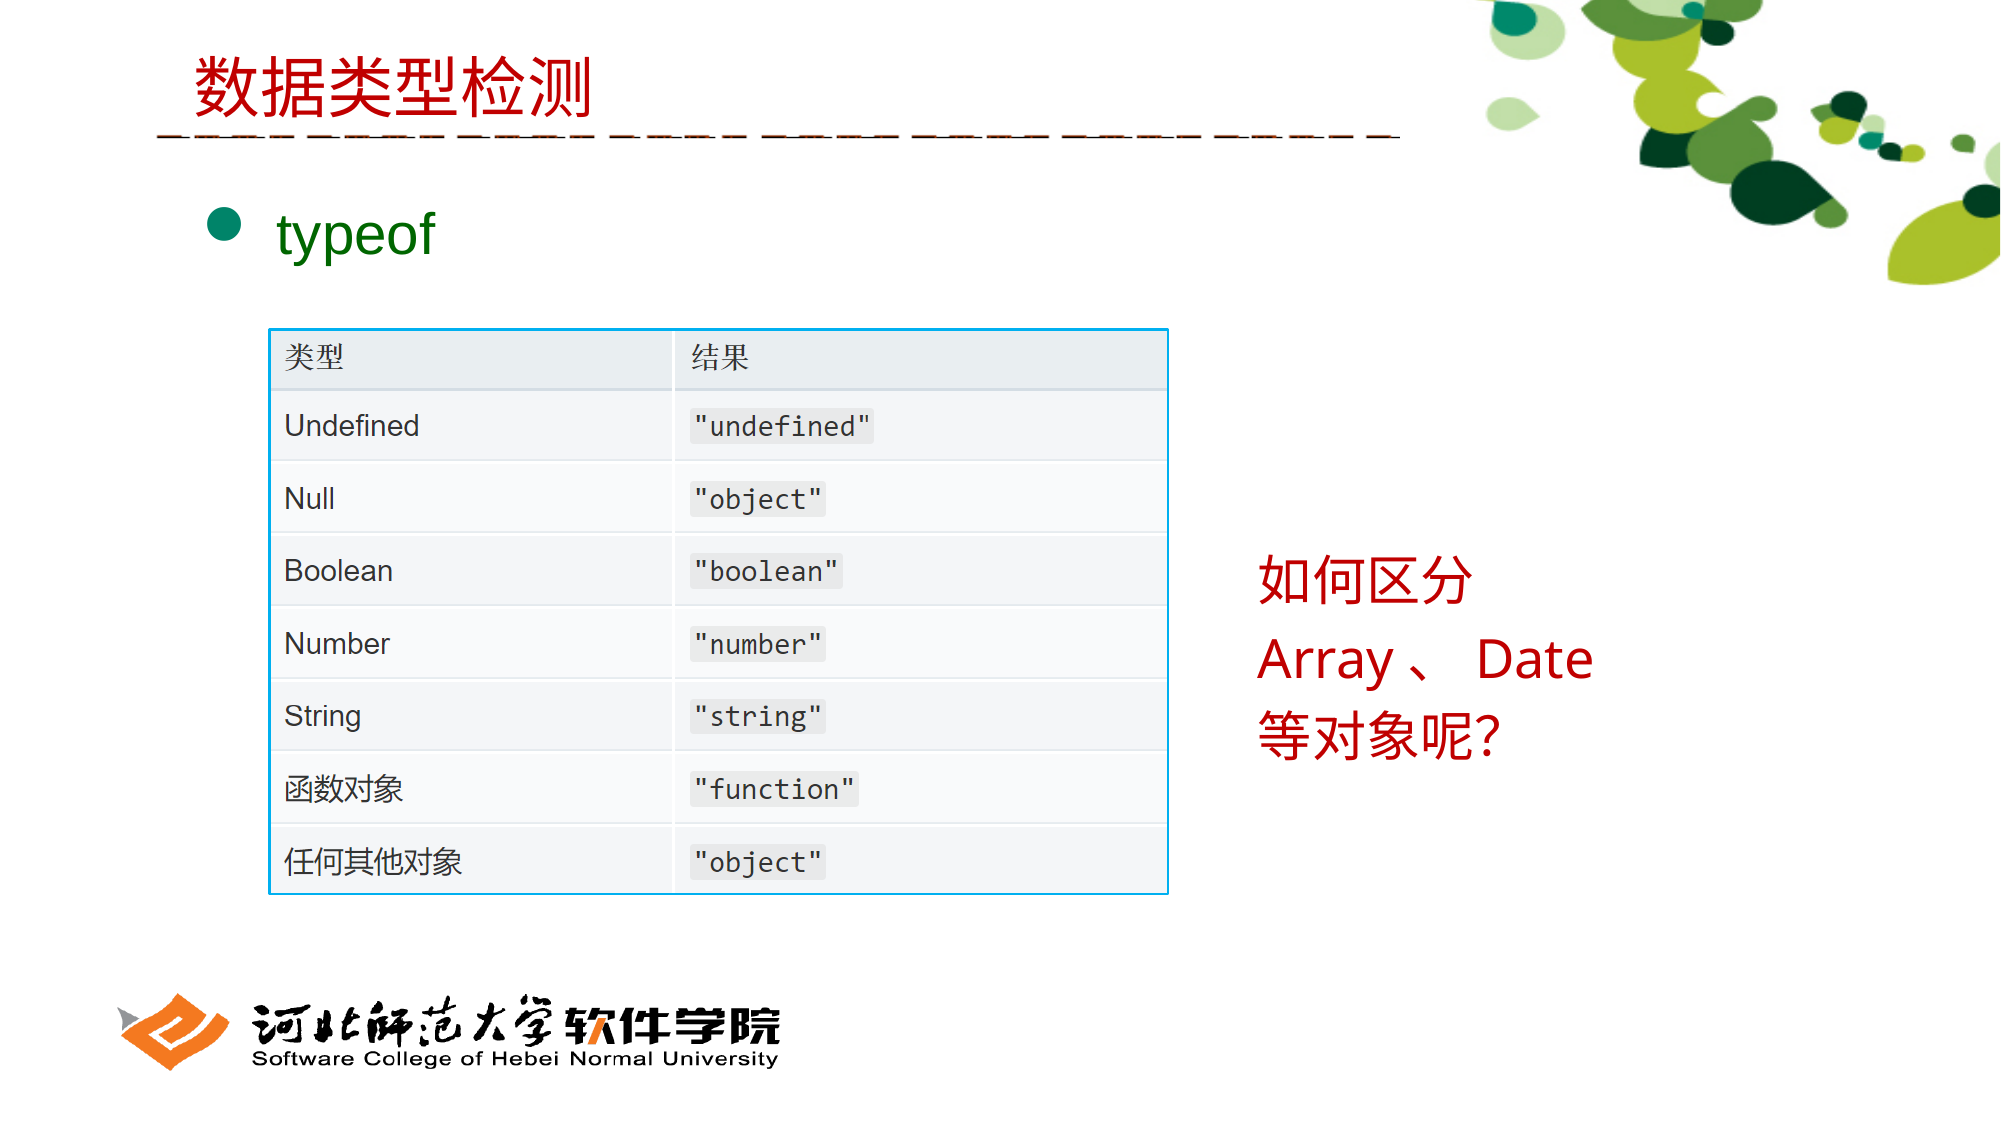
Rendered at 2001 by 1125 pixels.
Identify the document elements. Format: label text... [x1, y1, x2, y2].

picture [0, 0, 2001, 1125]
text_box 如何区分 Array、Date 等对象呢？ [1243, 525, 1665, 775]
list 数据类型检测 [178, 38, 1523, 120]
list typeof [187, 175, 1847, 983]
